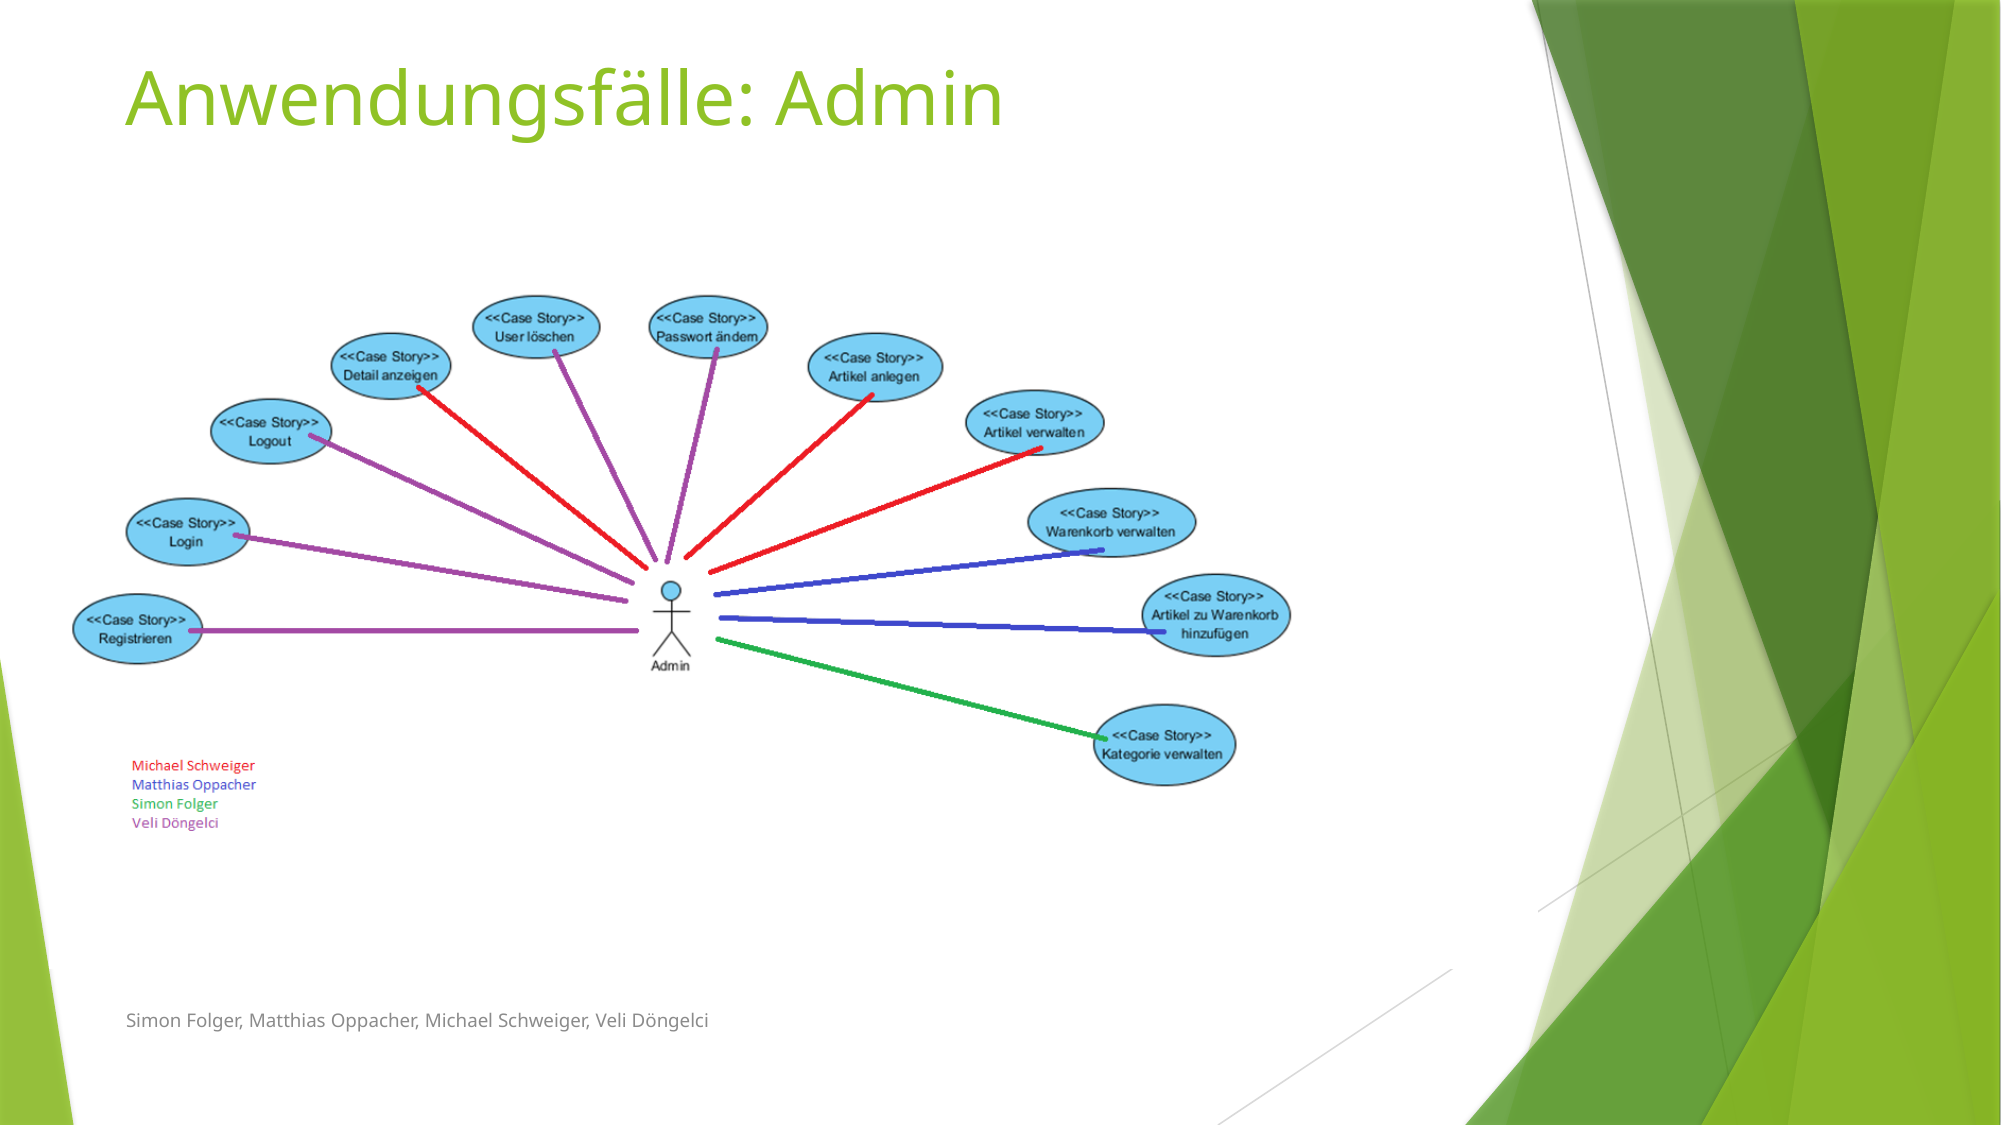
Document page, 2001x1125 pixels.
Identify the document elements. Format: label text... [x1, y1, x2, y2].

title Anwendungsfälle: Admin [110, 42, 1521, 151]
footer Simon Folger, Matthias Oppacher, Michael Schweiger, Veli Döngelci [111, 991, 1145, 1051]
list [49, 283, 1538, 970]
